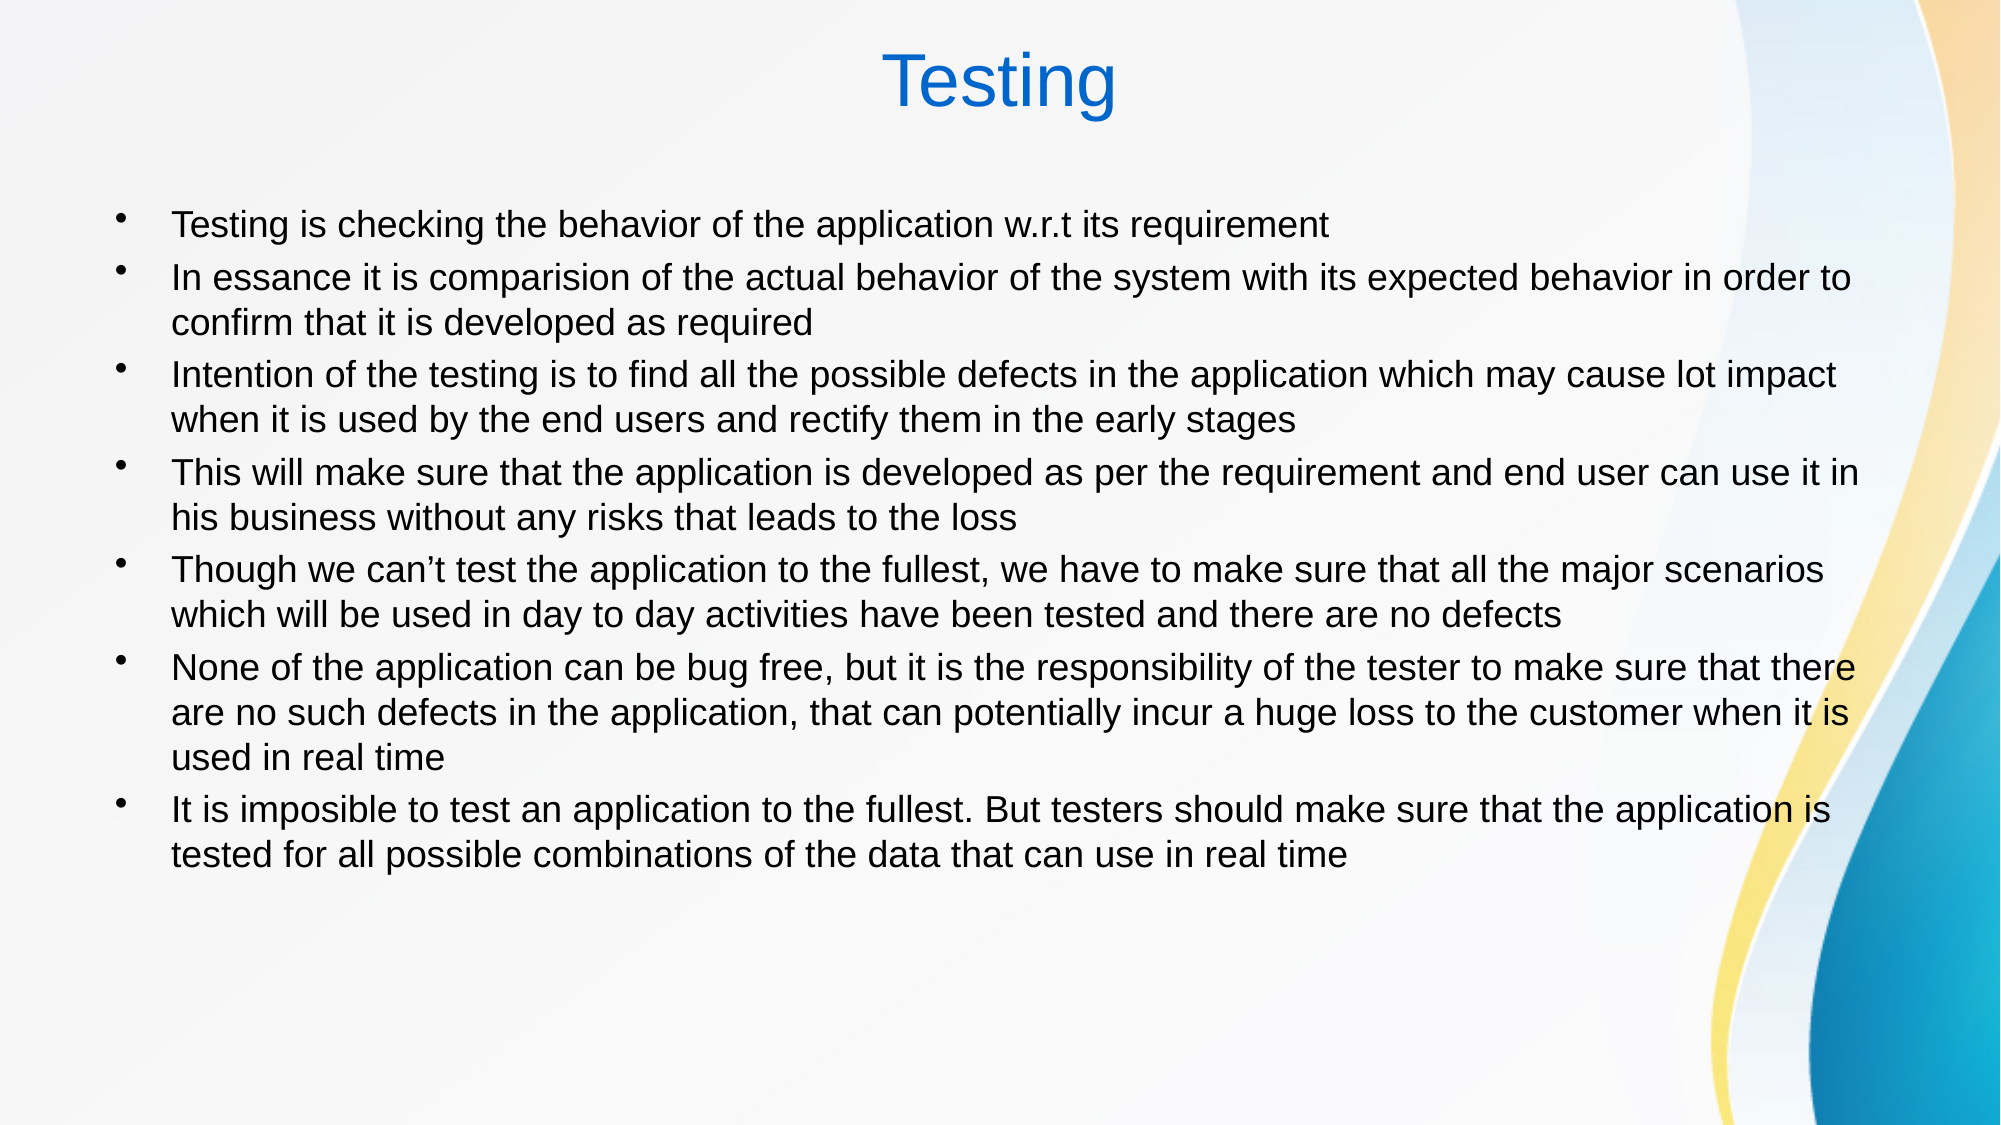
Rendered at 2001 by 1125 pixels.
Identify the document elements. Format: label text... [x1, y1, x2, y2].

picture [0, 0, 2001, 1125]
list Testing is checking the behavior of the application w.r.t its requirement In essance it is comparision of the actual behavior of the system with its expected behavior in order to confirm that it is developed as required Intention of the testing is to find all the possible defects in the application which may cause lot impact when it is used by the end users and rectify them in the early stages This will make sure that the application is developed as per the requirement and end user can use it in his business without any risks that leads to the loss Though we can’t test the application to the fullest, we have to make sure that all the major scenarios which will be used in day to day activities have been tested and there are no defects None of the application can be bug free, but it is the responsibility of the tester to make sure that there are no such defects in the application, that can potentially incur a huge loss to the customer when it is used in real time It is imposible to test an application to the fullest. But testers should make sure that the application is tested for all possible combinations of the data that can use in real time [99, 192, 1901, 1006]
title Testing [99, 28, 1901, 125]
